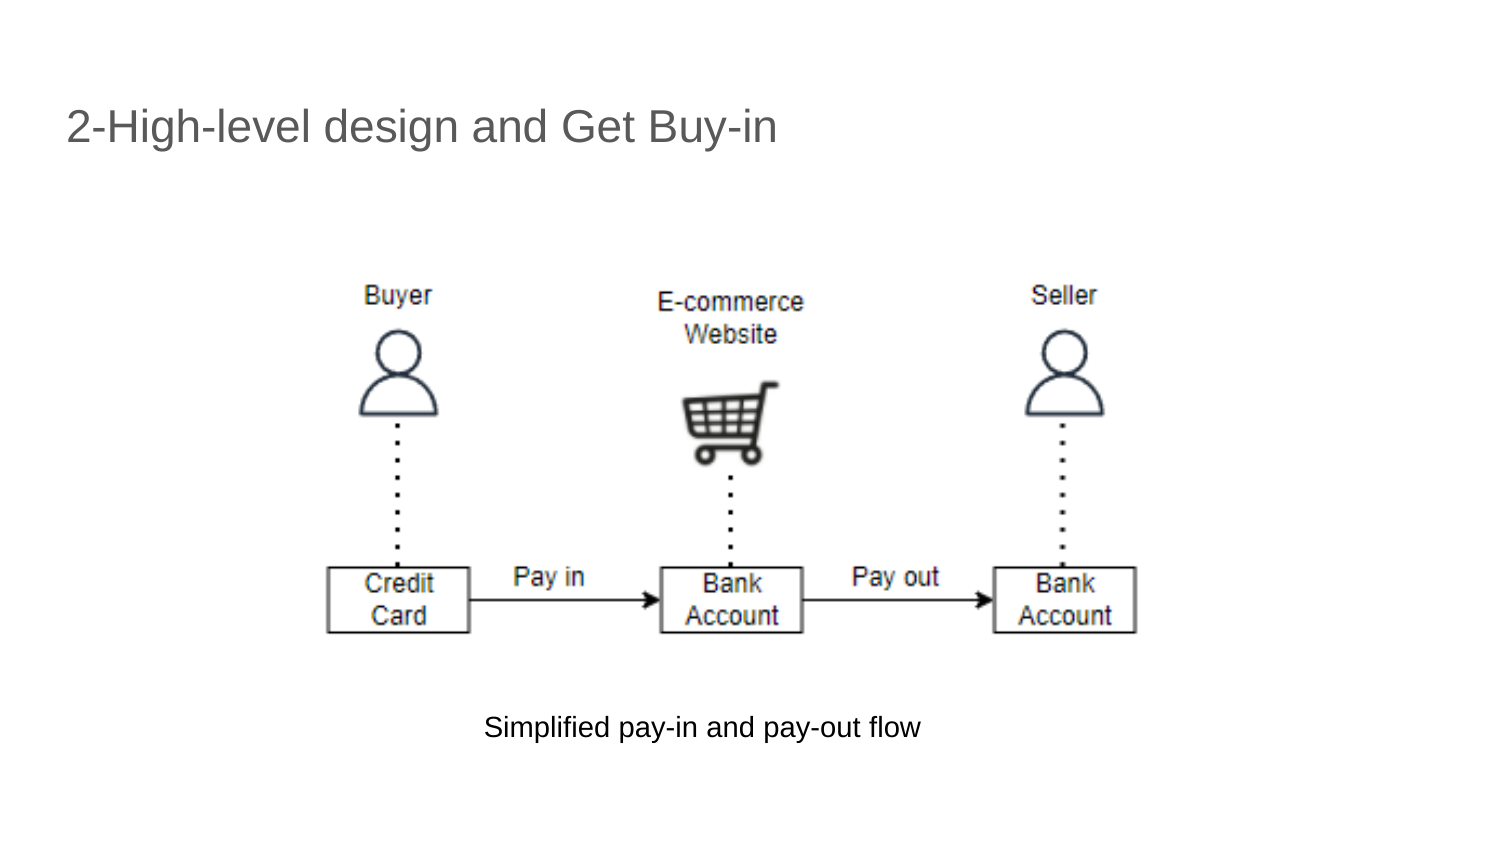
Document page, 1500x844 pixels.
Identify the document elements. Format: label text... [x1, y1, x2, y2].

title 2-High-level design and Get Buy-in [51, 72, 1449, 167]
text_box Simplified pay-in and pay-out flow [468, 705, 989, 758]
picture [277, 253, 1207, 697]
